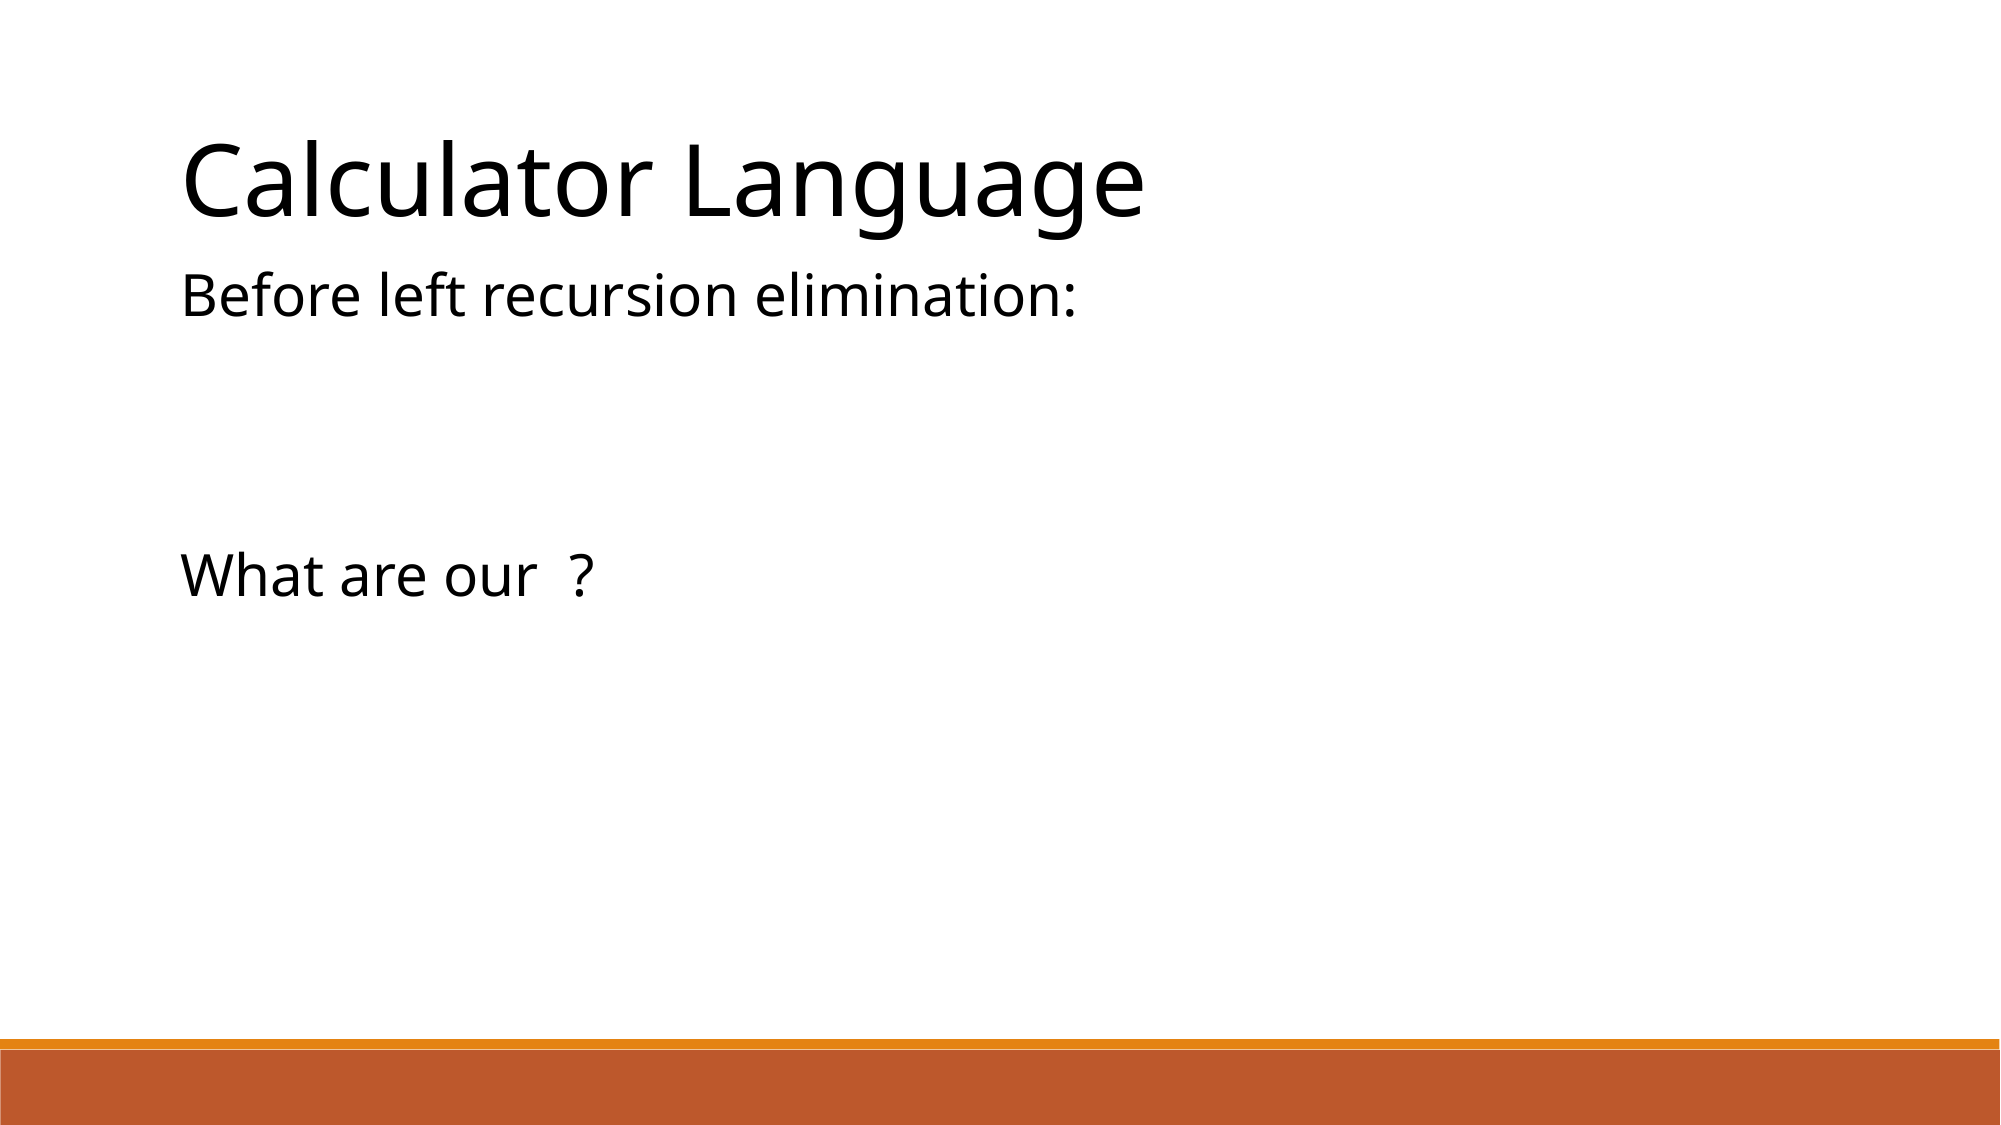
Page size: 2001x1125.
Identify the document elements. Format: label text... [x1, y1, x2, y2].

text_box Calculator Language [165, 109, 1829, 245]
